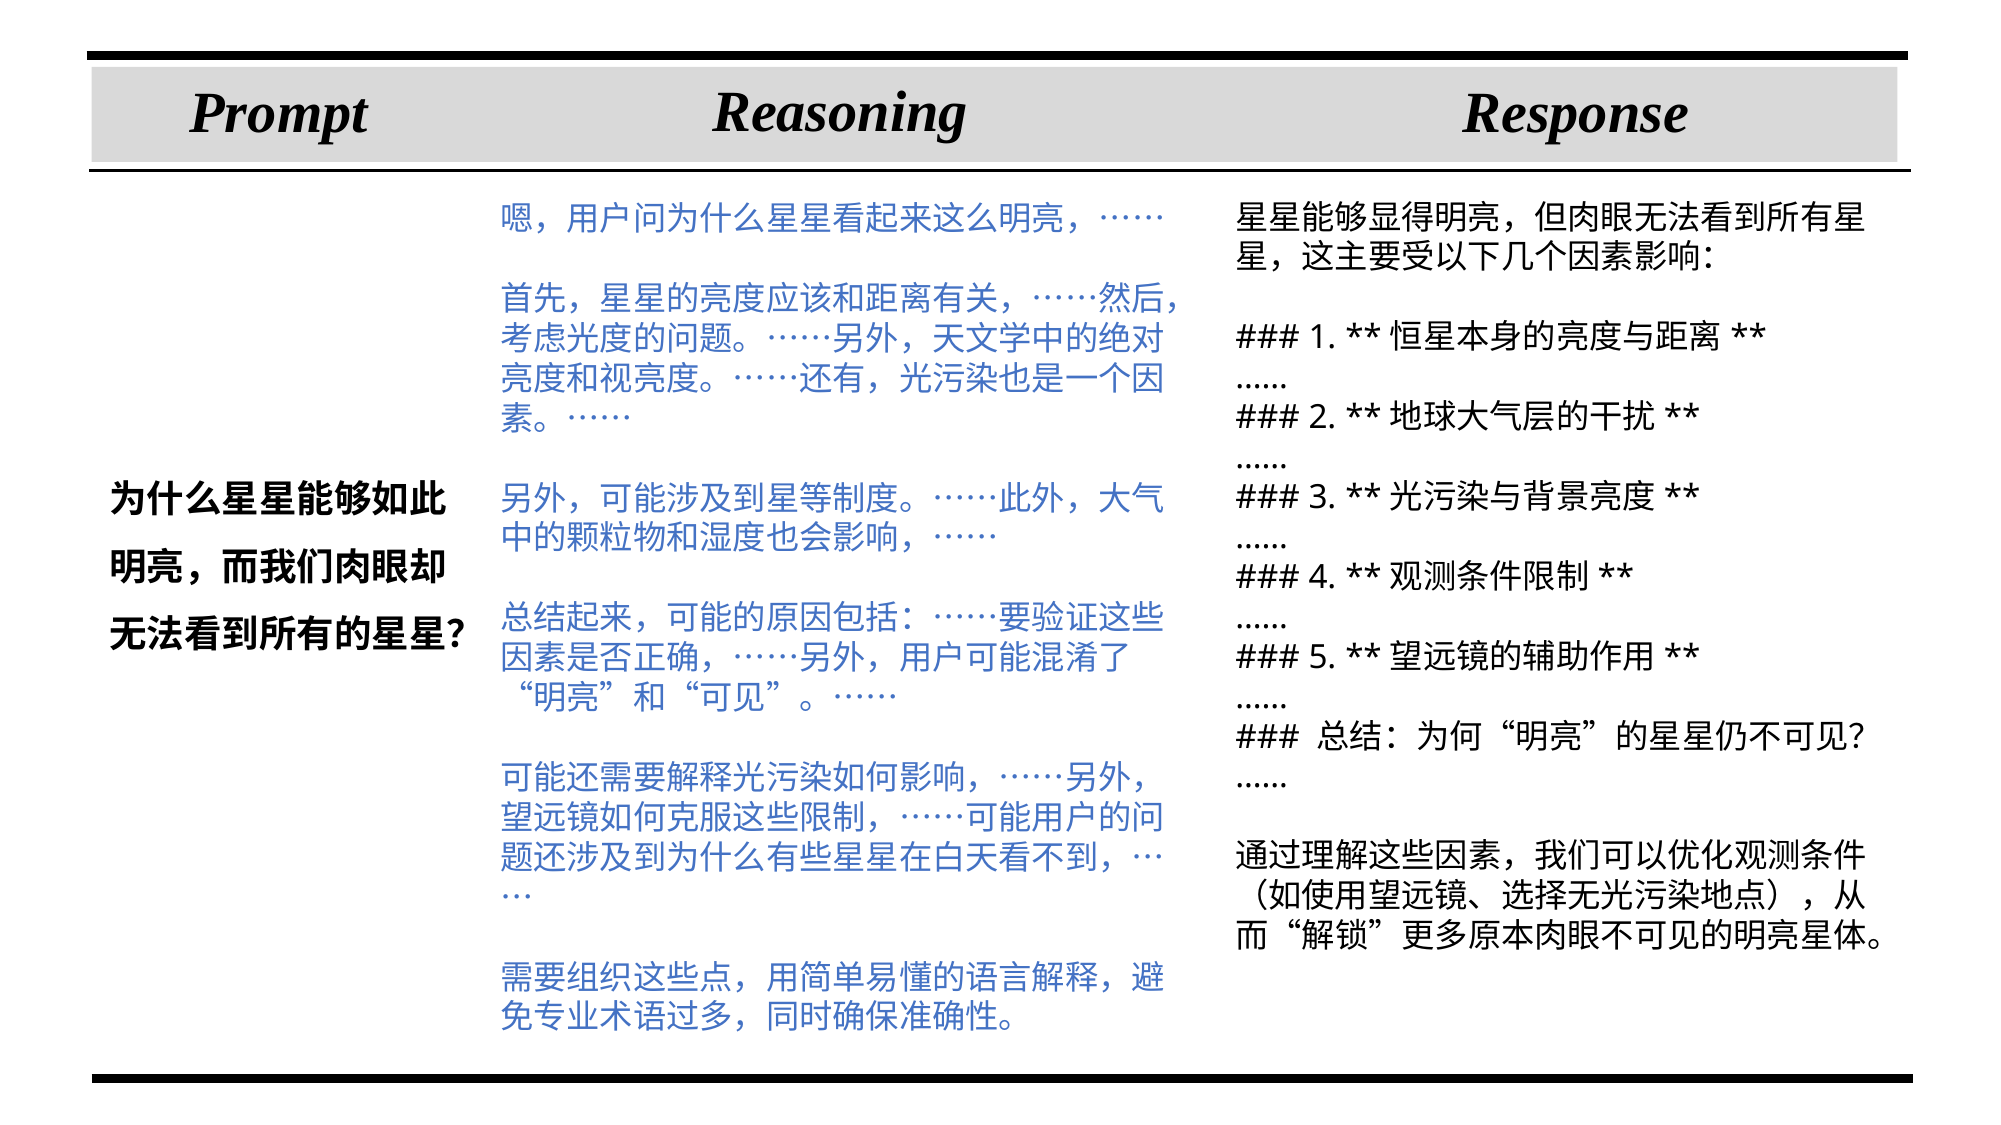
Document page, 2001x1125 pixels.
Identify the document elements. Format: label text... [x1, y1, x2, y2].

text_box Prompt [174, 66, 383, 152]
text_box 嗯，用户问为什么星星看起来这么明亮，…… 首先，星星的亮度应该和距离有关，……然后，考虑光度的问题。……另外，天文学中的绝对亮度和视亮度。……还有，光污染也是一个因素。…… 另外，可能涉及到星等制度。……此外，大气中的颗粒物和湿度也会影响，…… 总结起来，可能的原因包括：……要验证这些因素是否正确，……另外，用户可能混淆了“明亮”和“可见”。…… 可能还需要解释光污染如何影响，……另外，望远镜如何克服这些限制，……可能用户的问题还涉及到为什么有些星星在白天看不到，…… 需要组织这些点，用简单易懂的语言解释，避免专业术语过多，同时确保准确性。 [485, 189, 1213, 1043]
text_box Response [1447, 66, 1705, 152]
text_box 星星能够显得明亮，但肉眼无法看到所有星星，这主要受以下几个因素影响： ### 1. **恒星本身的亮度与距离** …… ### 2. **地球大气层的干扰** …… ### 3. **光污染与背景亮度** …… ### 4. **观测条件限制** …… ### 5. **望远镜的辅助作用** …… ### 总结：为何“明亮”的星星仍不可见？ …… 通过理解这些因素，我们可以优化观测条件（如使用望远镜、选择无光污染地点），从而“解锁”更多原本肉眼不可见的明亮星体。 [1220, 188, 1898, 962]
text_box [91, 66, 1898, 163]
text_box Reasoning [697, 65, 984, 151]
text_box 为什么星星能够如此明亮，而我们肉眼却无法看到所有的星星？ [94, 445, 472, 663]
